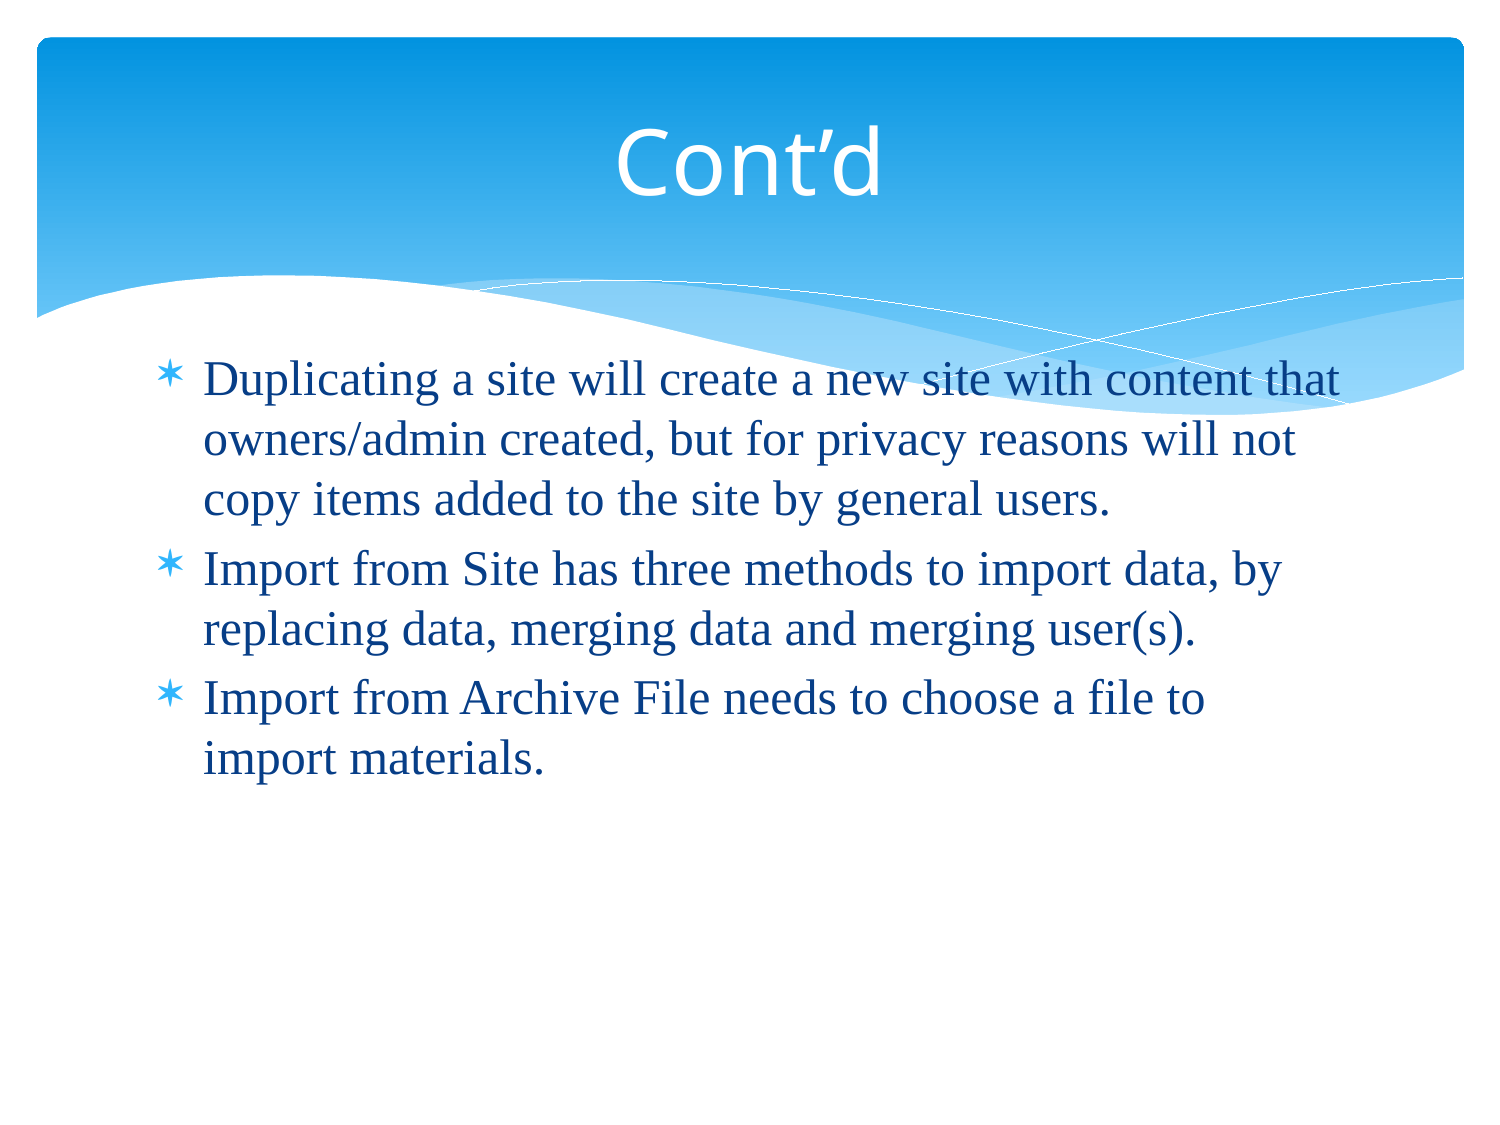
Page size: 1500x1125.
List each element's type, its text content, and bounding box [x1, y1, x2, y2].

title Cont’d [75, 55, 1425, 261]
list Duplicating a site will create a new site with content that owners/admin created, but for privacy reasons will not copy items added to the site by general users. Import from Site has three methods to import data, by replacing data, merging data and merging user(s). Import from Archive File needs to choose a file to import materials. [143, 337, 1359, 1005]
